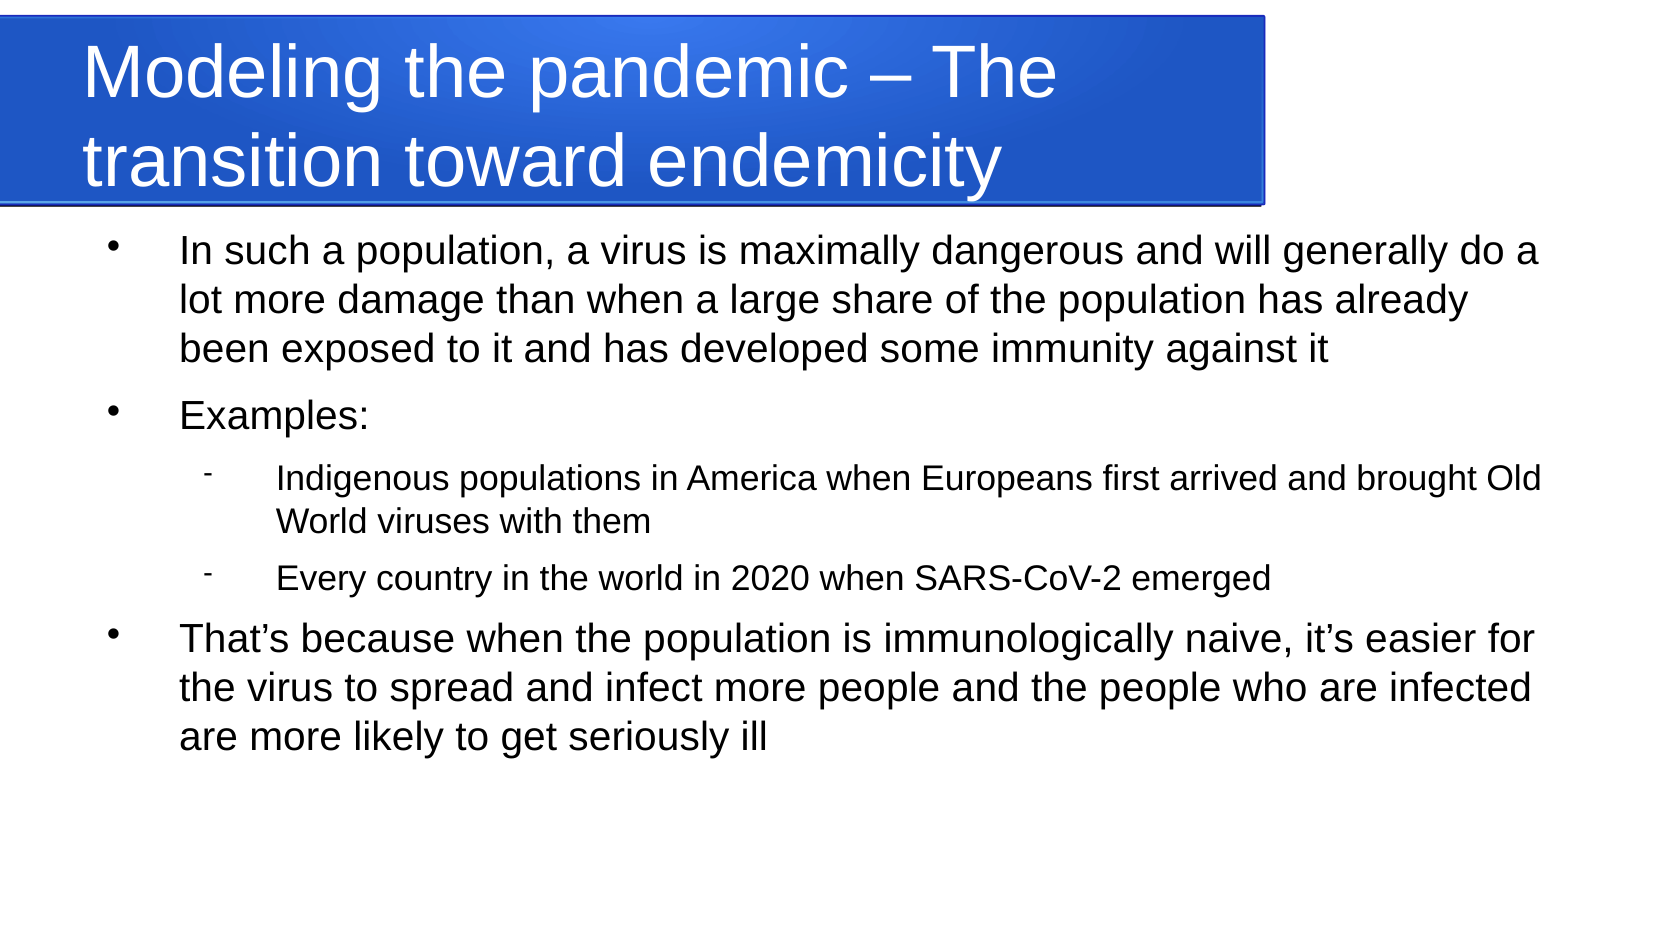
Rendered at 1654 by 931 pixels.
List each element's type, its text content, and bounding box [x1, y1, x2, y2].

text_box Modeling the pandemic – The transition toward endemicity [82, 23, 1235, 202]
text_box In such a population, a virus is maximally dangerous and will generally do a lot more damage than when a large share of the population has already been exposed to it and has developed some immunity against it Examples: Indigenous populations in America when Europeans first arrived and brought Old World viruses with them Every country in the world in 2020 when SARS-CoV-2 emerged That’s because when the population is immunologically naive, it’s easier for the virus to spread and infect more people and the people who are infected are more likely to get seriously ill [82, 224, 1571, 764]
picture [0, 13, 1269, 211]
